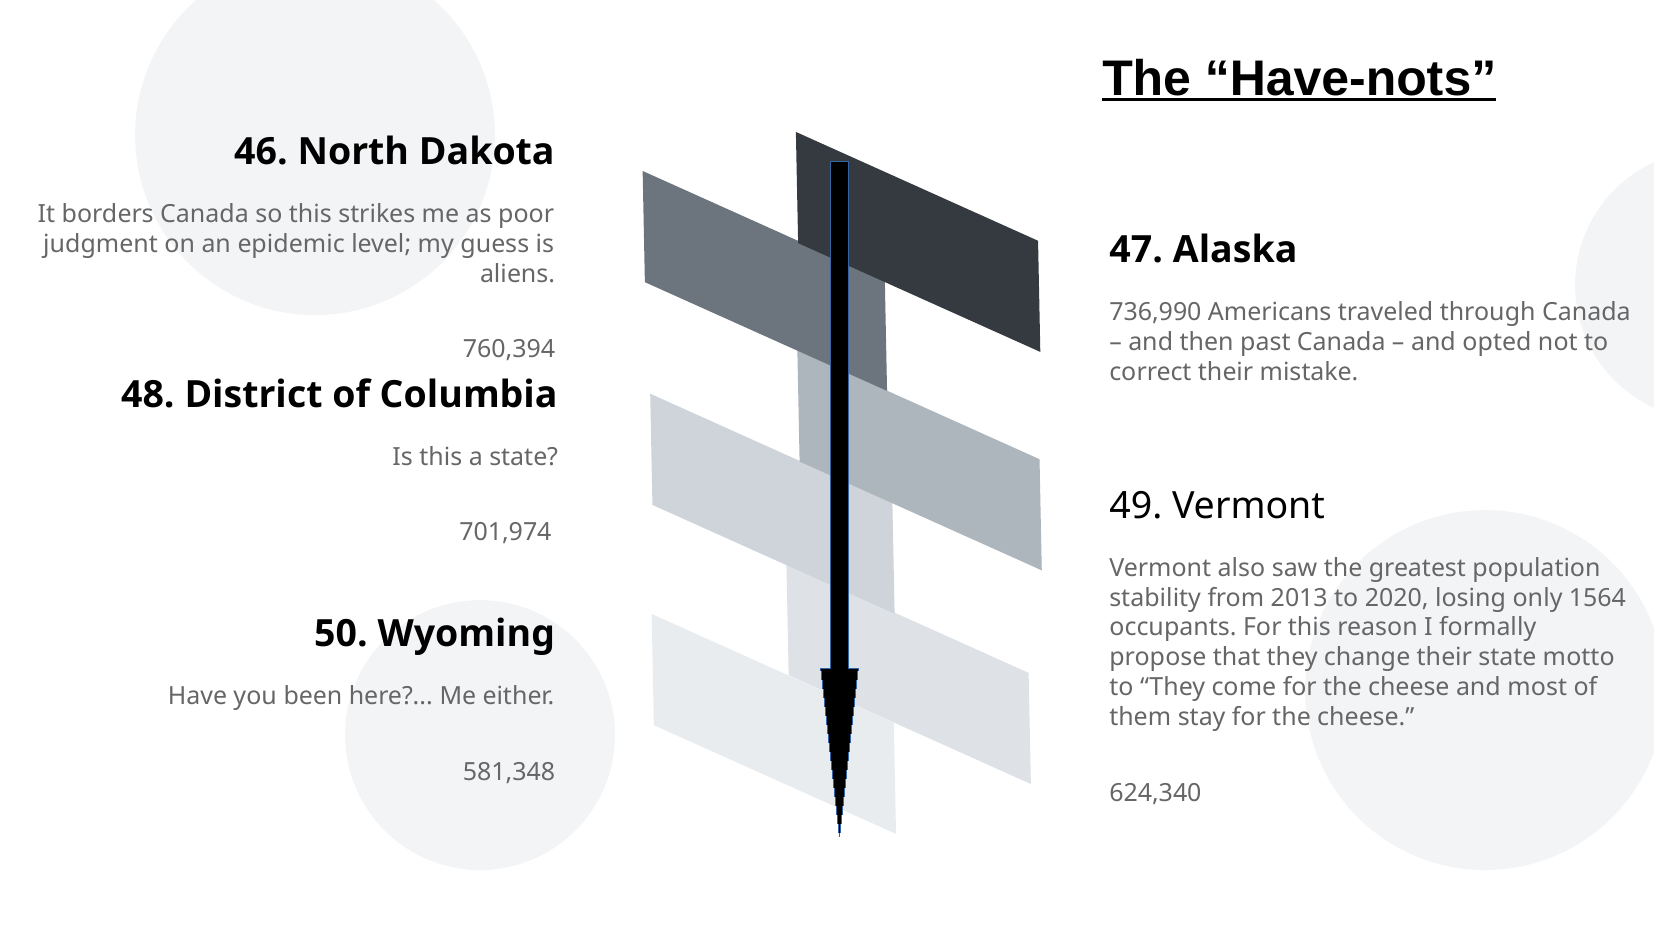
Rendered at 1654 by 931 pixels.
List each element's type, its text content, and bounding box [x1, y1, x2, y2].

text_box 47. Alaska [1094, 218, 1425, 286]
text_box Vermont also saw the greatest population stability from 2013 to 2020, losing only 1564 occupants. For this reason I formally propose that they change their state motto to “They come for the cheese and most of them stay for the cheese.” 624,340 [1094, 543, 1650, 818]
text_box Is this a state? 701,974 [18, 432, 573, 607]
text_box 49. Vermont [1094, 473, 1425, 542]
text_box 50. Wyoming [240, 602, 570, 670]
text_box 48. District of Columbia [37, 362, 573, 431]
text_box Have you been here?... Me either. 581,348 [15, 672, 570, 795]
text_box It borders Canada so this strikes me as poor judgment on an epidemic level; my guess is aliens. 760,394 [15, 190, 570, 347]
text_box The “Have-nots” [1087, 37, 1538, 113]
text_box [820, 161, 859, 837]
text_box 736,990 Americans traveled through Canada – and then past Canada – and opted not to correct their mistake. [1094, 288, 1650, 411]
text_box 46. North Dakota [187, 119, 570, 188]
